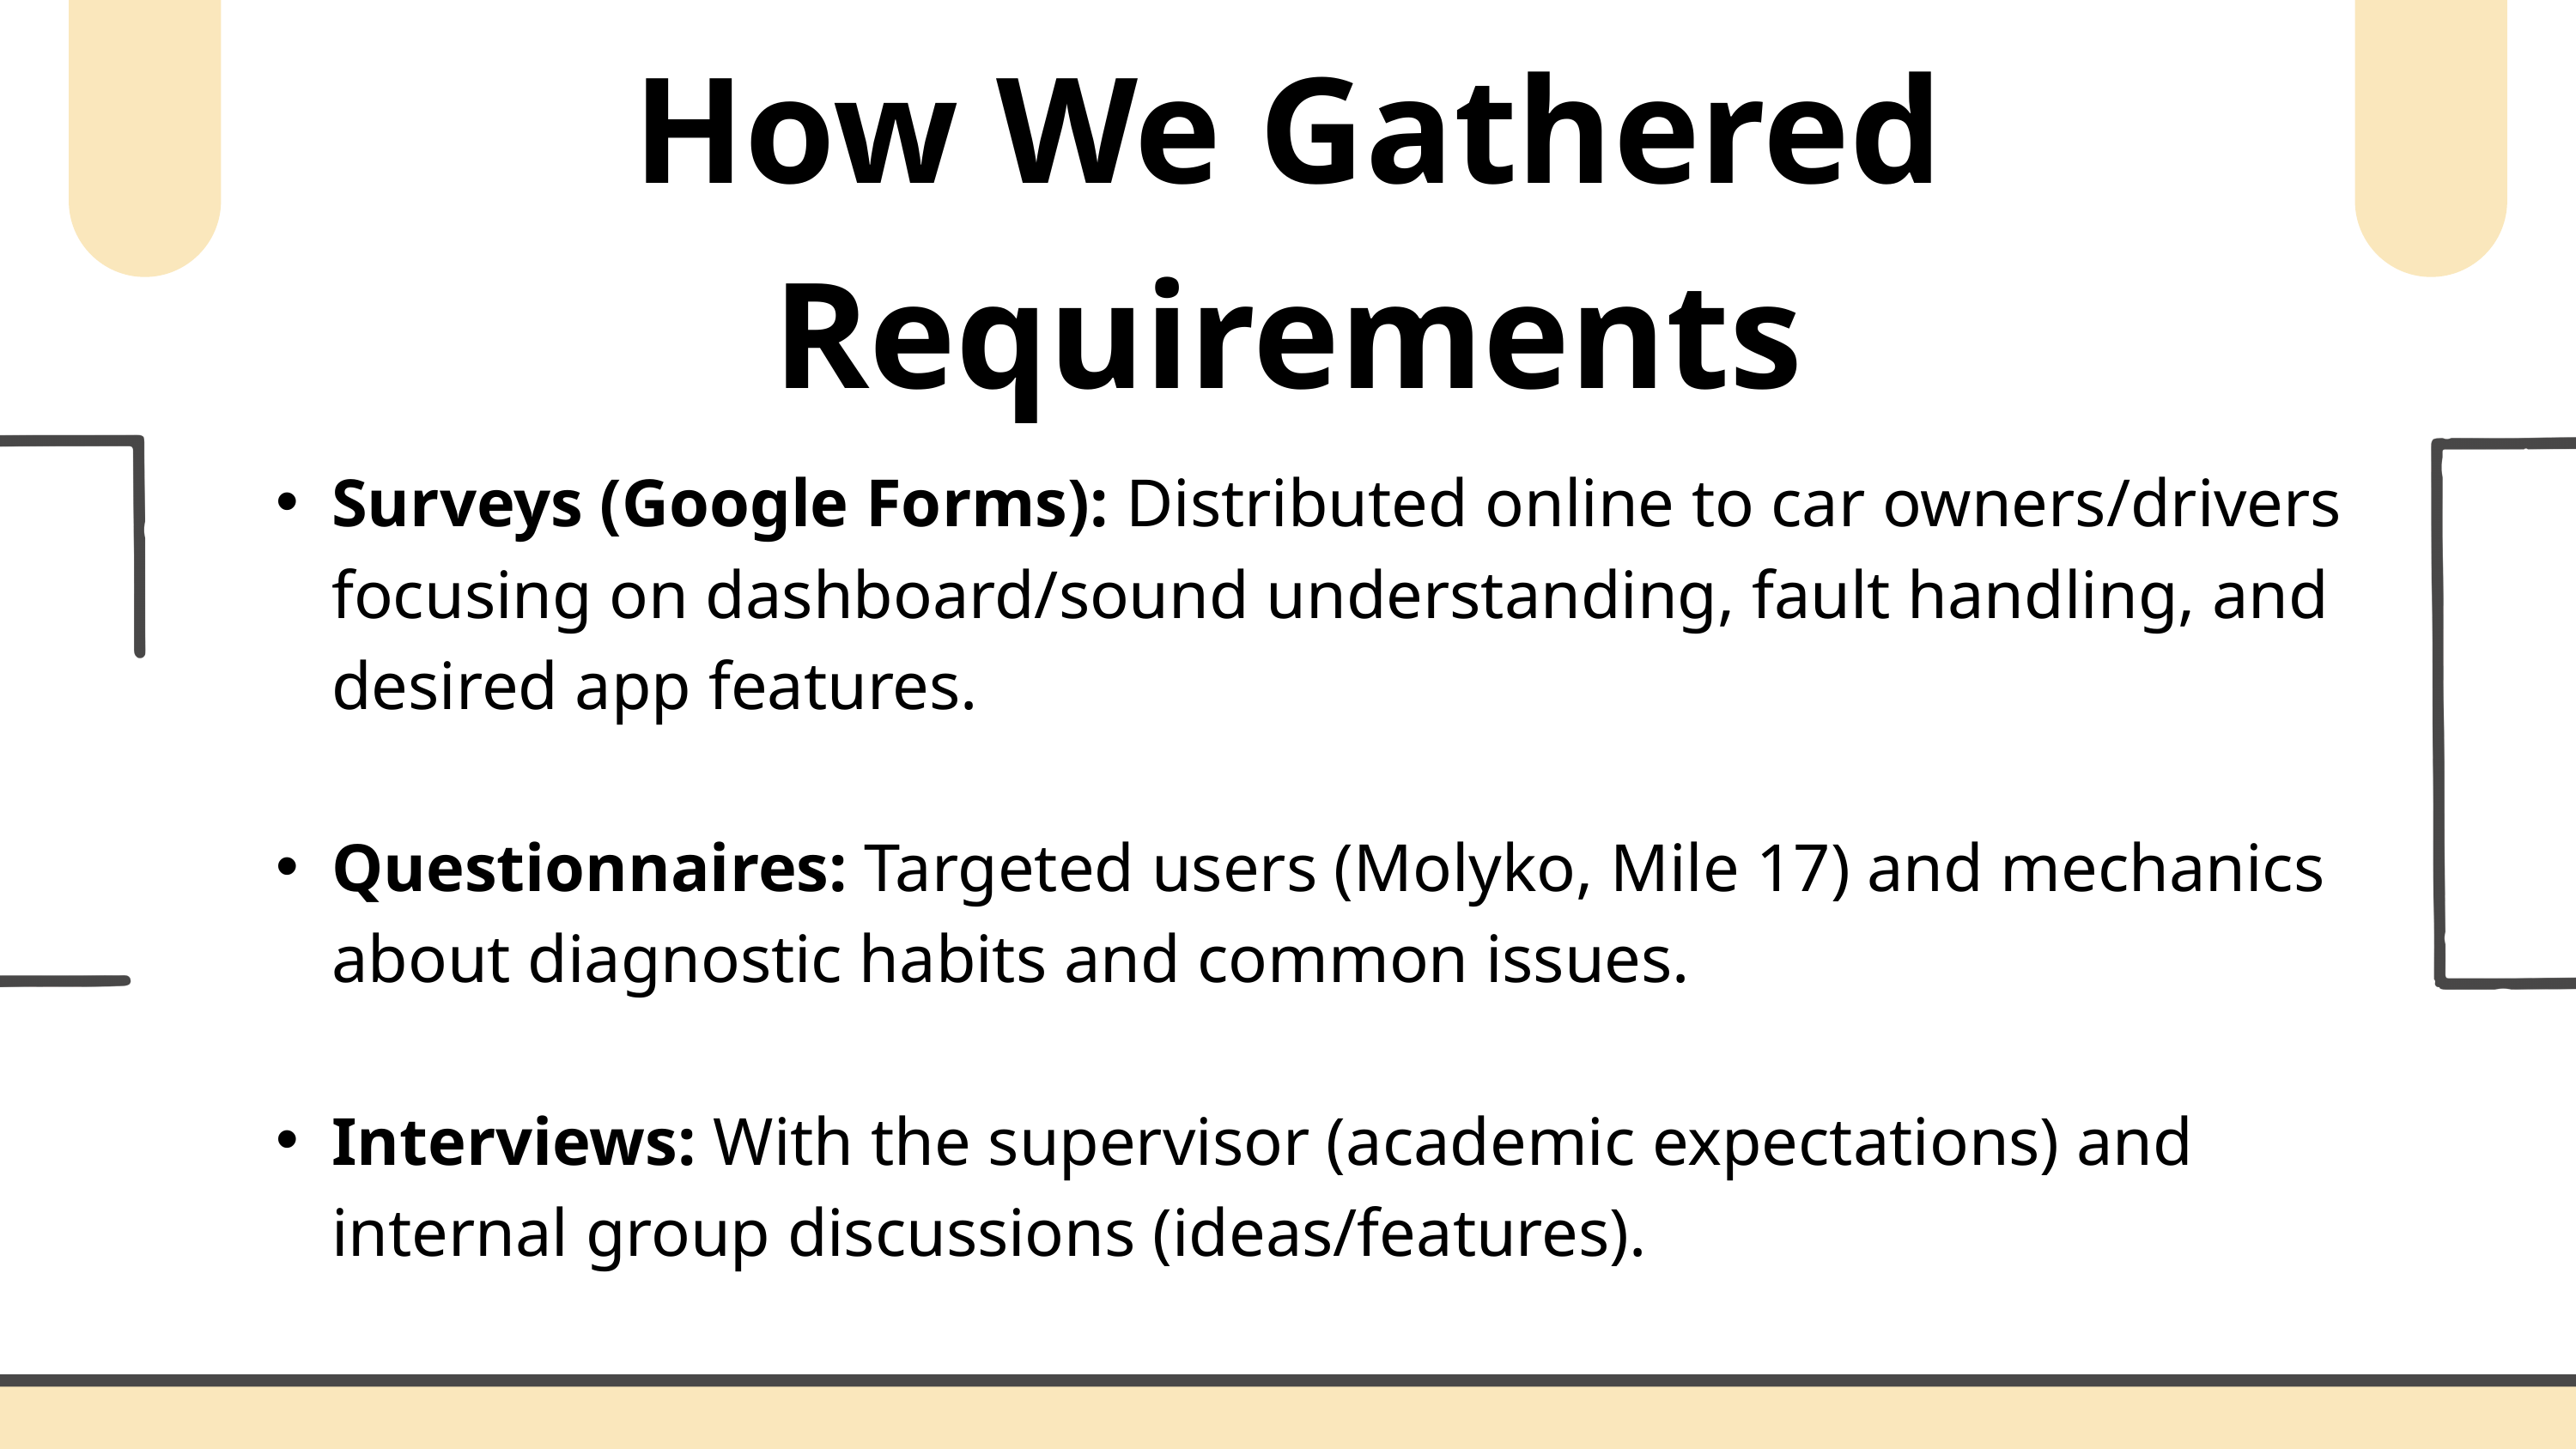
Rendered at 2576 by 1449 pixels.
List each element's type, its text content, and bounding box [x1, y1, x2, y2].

text_box How We Gathered Requirements [221, 7, 2355, 418]
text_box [68, 0, 222, 277]
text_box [0, 1379, 2576, 1449]
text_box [2354, 0, 2508, 277]
text_box Surveys (Google Forms): Distributed online to car owners/drivers focusing on dashboard/sound understanding, fault handling, and desired app features. Questionnaires: Targeted users (Molyko, Mile 17) and mechanics about diagnostic habits and common issues. Interviews: With the supervisor (academic expectations) and internal group discussions (ideas/features). [221, 448, 2355, 1270]
text_box [0, 434, 146, 990]
text_box [2431, 434, 2576, 990]
